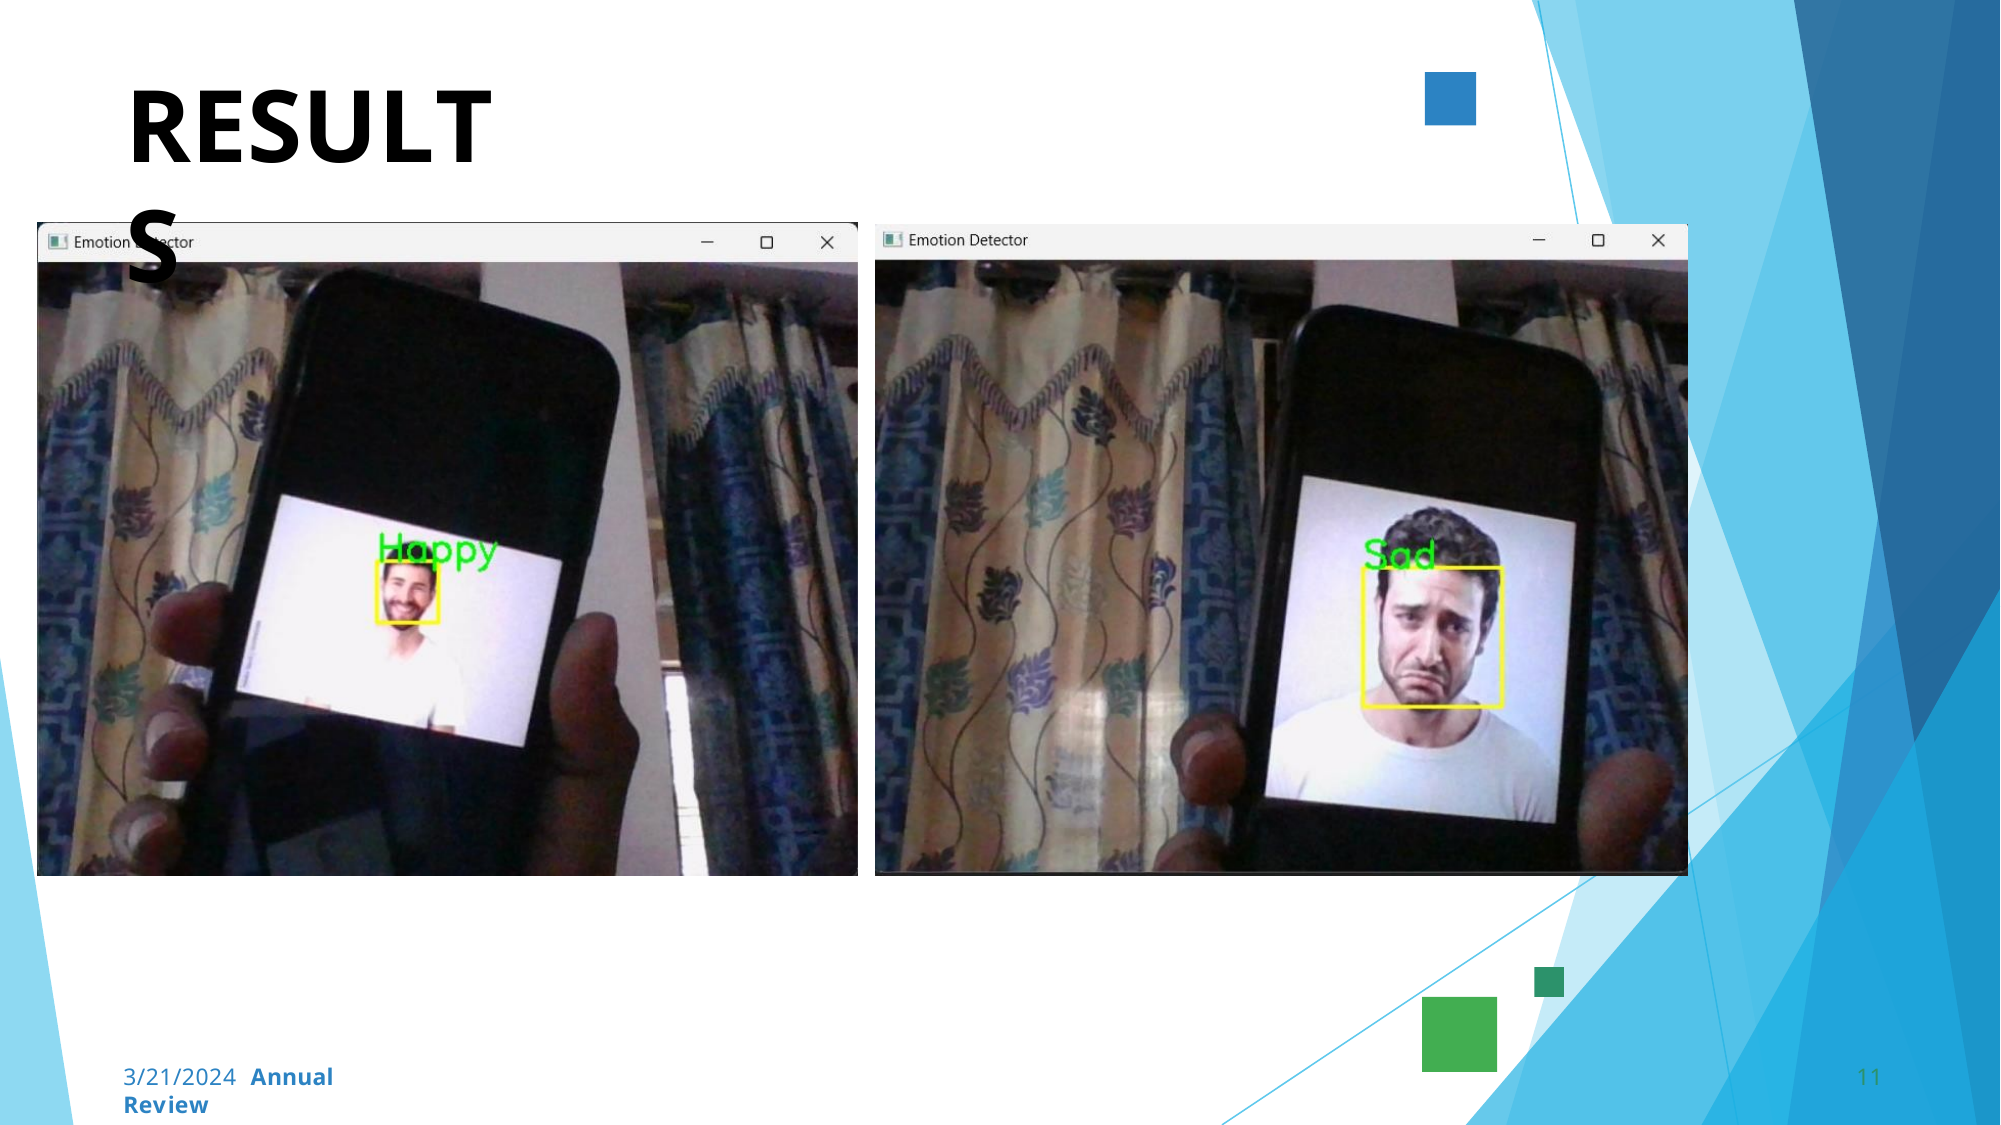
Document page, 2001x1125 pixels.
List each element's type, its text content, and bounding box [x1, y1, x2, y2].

picture [874, 224, 1688, 877]
text_box 3/21/2024 Annual Review [121, 1062, 415, 1118]
title RESULTS [123, 60, 523, 220]
text_box [1424, 72, 1477, 126]
slide_number 11 [1850, 1061, 1888, 1125]
picture [37, 221, 859, 876]
text_box [1534, 967, 1564, 997]
text_box [1422, 996, 1498, 1072]
